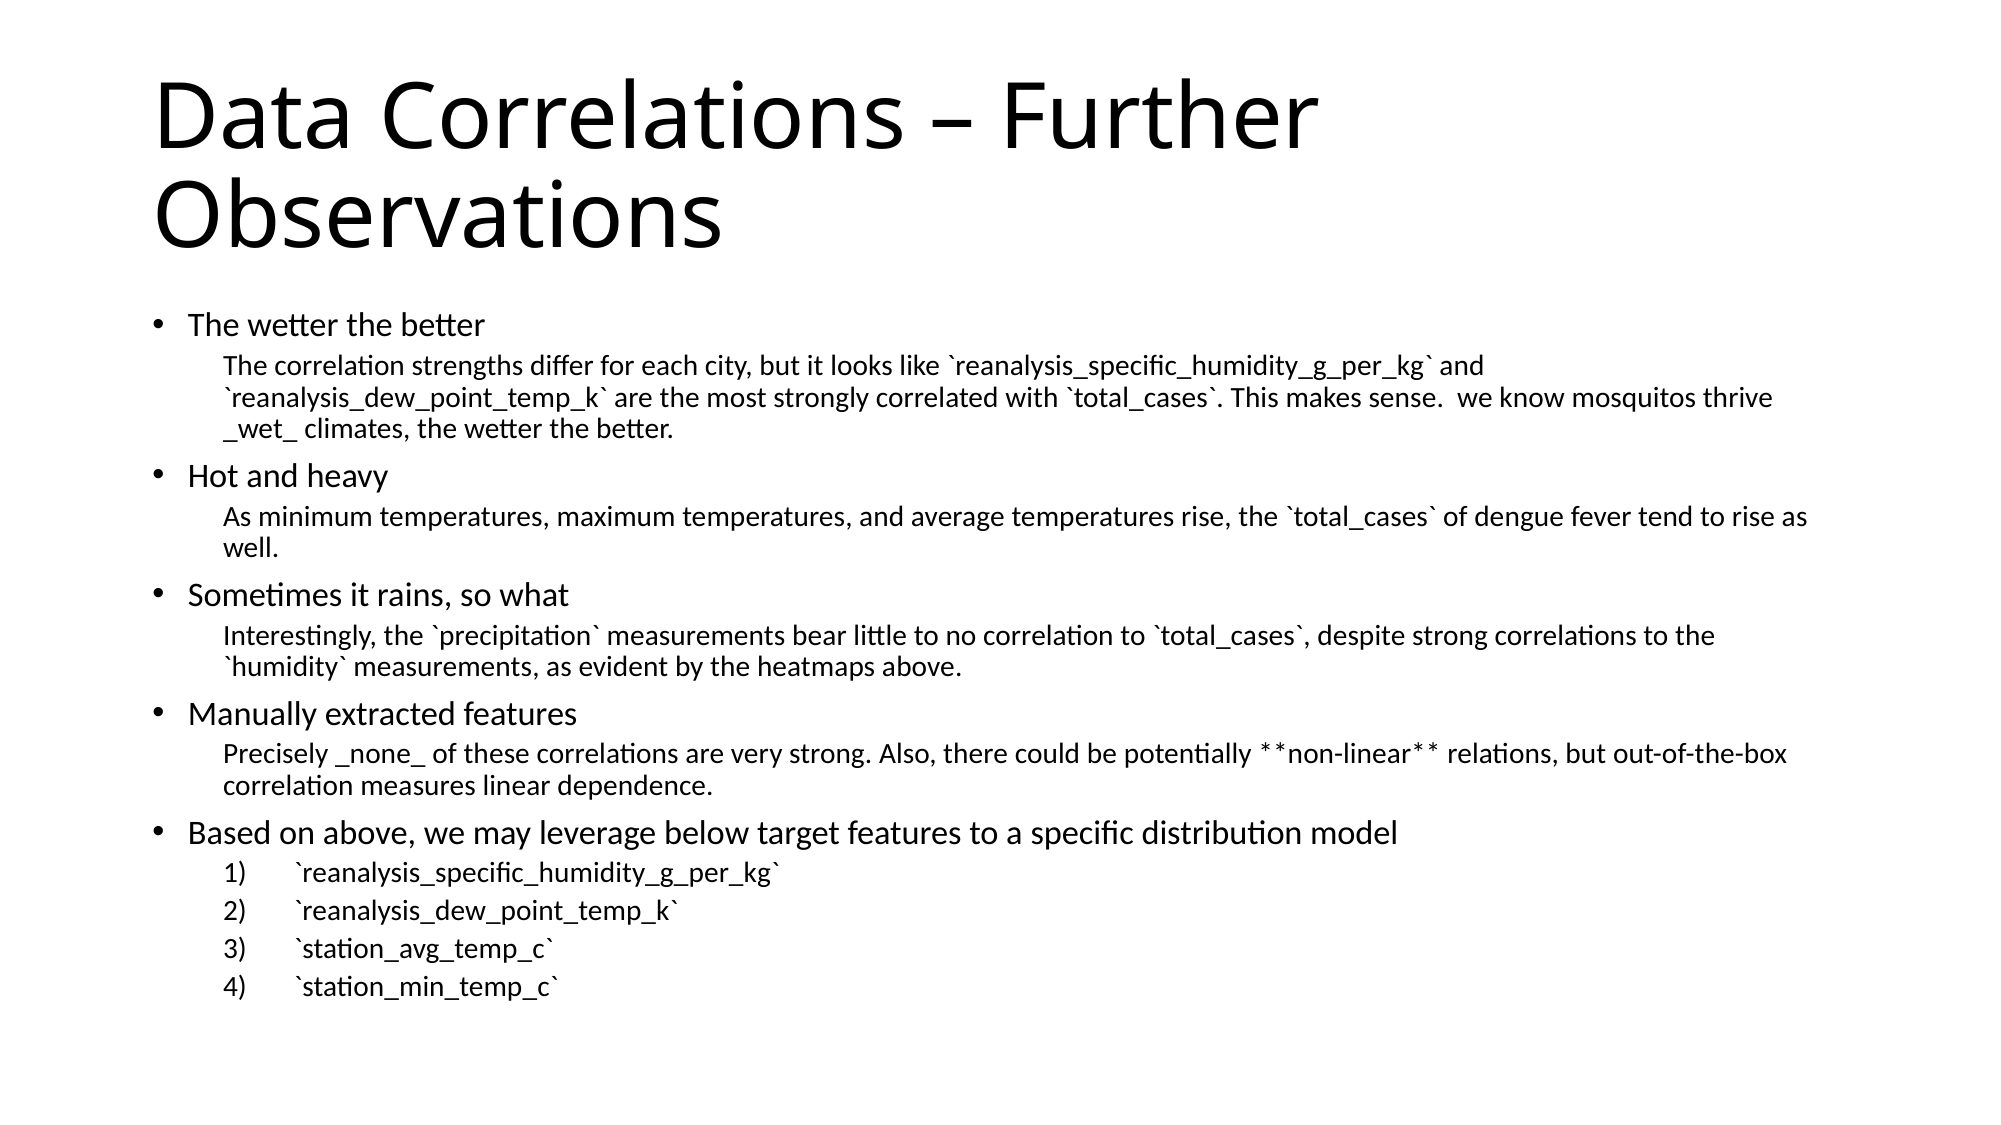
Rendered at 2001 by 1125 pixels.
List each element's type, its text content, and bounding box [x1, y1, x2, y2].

title Data Correlations – Further Observations [137, 59, 1863, 278]
list The wetter the better The correlation strengths differ for each city, but it looks like `reanalysis_specific_humidity_g_per_kg` and `reanalysis_dew_point_temp_k` are the most strongly correlated with `total_cases`. This makes sense. we know mosquitos thrive _wet_ climates, the wetter the better. Hot and heavy As minimum temperatures, maximum temperatures, and average temperatures rise, the `total_cases` of dengue fever tend to rise as well. Sometimes it rains, so what Interestingly, the `precipitation` measurements bear little to no correlation to `total_cases`, despite strong correlations to the `humidity` measurements, as evident by the heatmaps above. Manually extracted features Precisely _none_ of these correlations are very strong. Also, there could be potentially **non-linear** relations, but out-of-the-box correlation measures linear dependence. Based on above, we may leverage below target features to a specific distribution model `reanalysis_specific_humidity_g_per_kg` `reanalysis_dew_point_temp_k` `station_avg_temp_c` `station_min_temp_c` [137, 299, 1863, 1014]
